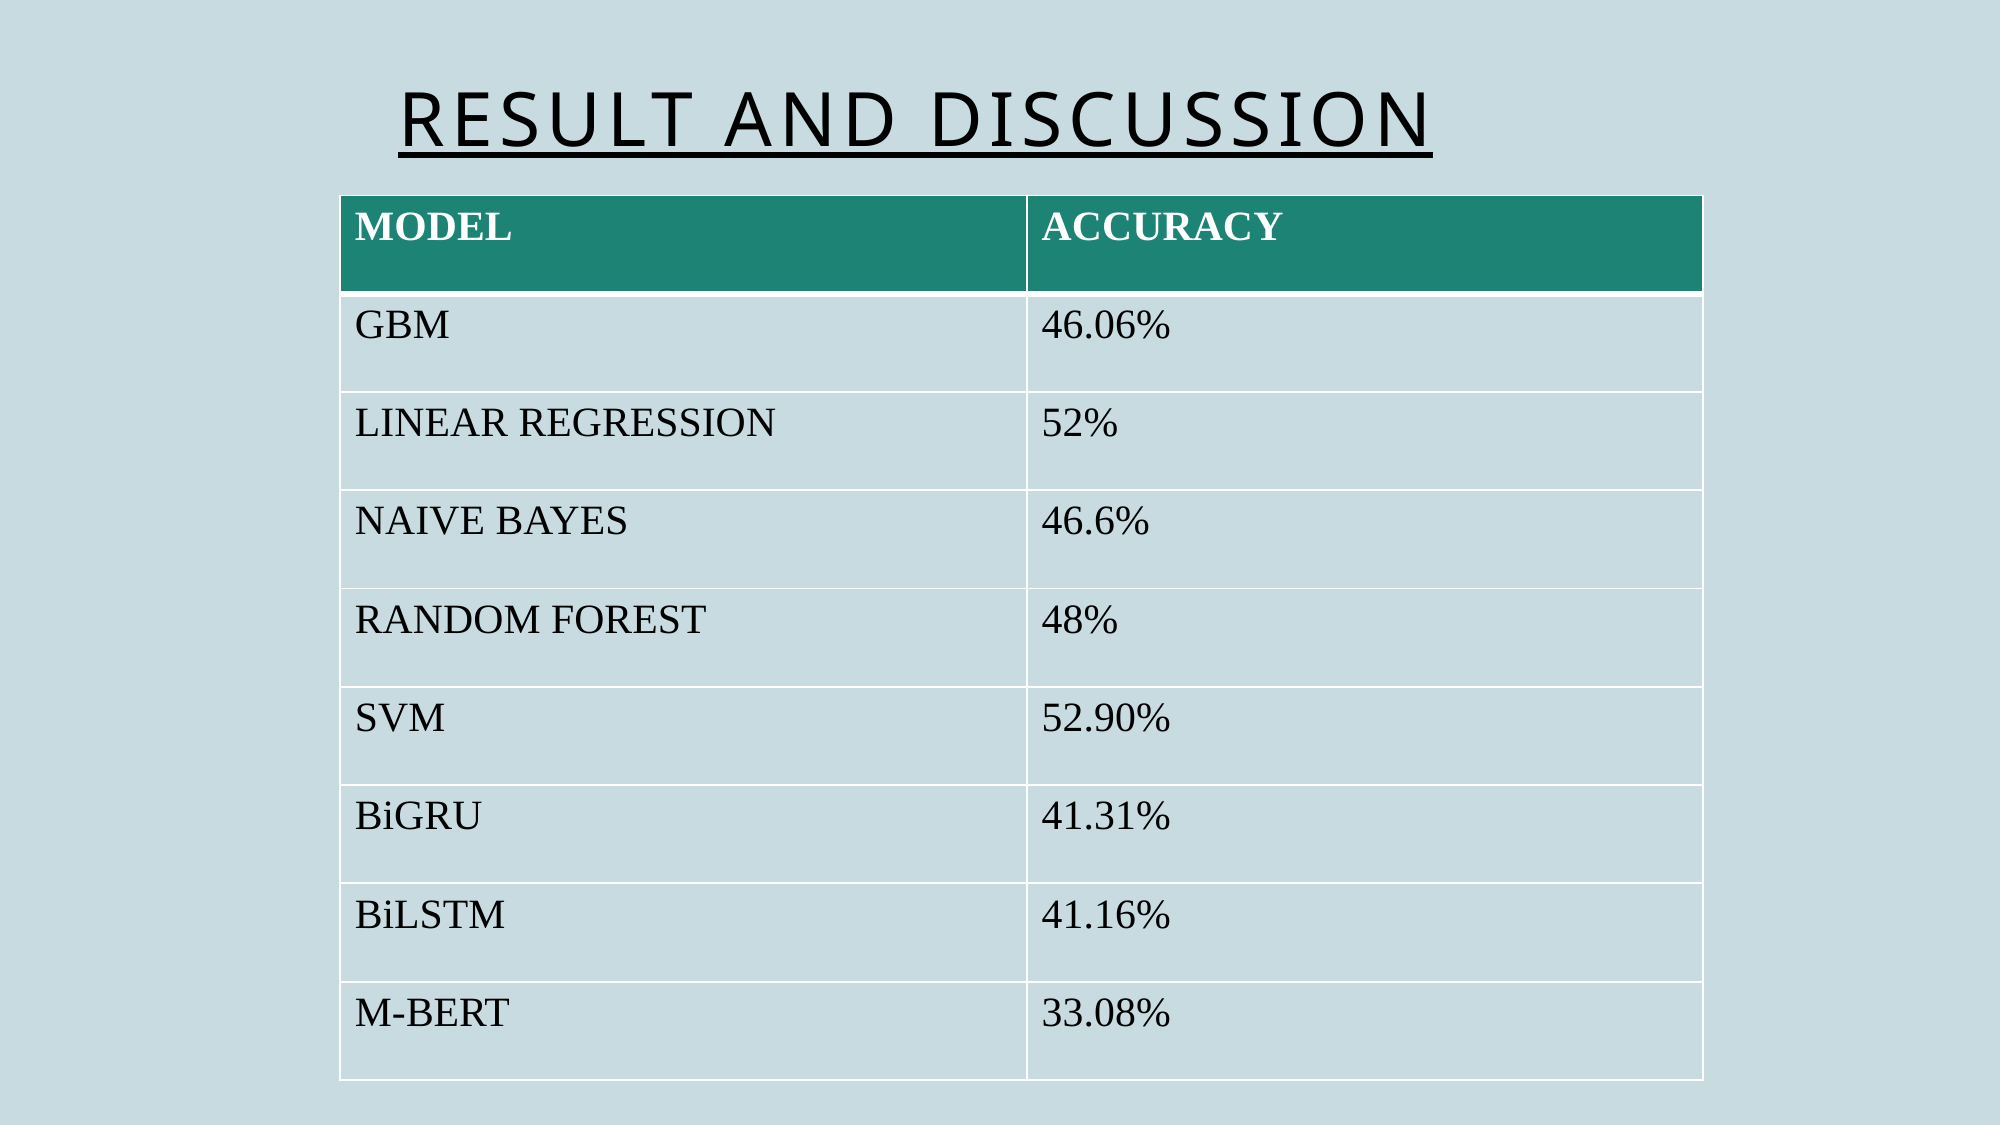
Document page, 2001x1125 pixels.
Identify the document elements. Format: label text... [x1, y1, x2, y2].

table_cell SVM [341, 688, 1026, 784]
table_cell LINEAR REGRESSION [341, 393, 1026, 489]
table_cell 46.06% [1028, 297, 1702, 391]
table_header ACCURACY [1028, 196, 1702, 291]
table_cell BiLSTM [341, 884, 1026, 981]
table_cell 41.16% [1028, 884, 1702, 981]
table_cell 46.6% [1028, 491, 1702, 588]
table_cell GBM [341, 297, 1026, 391]
table_cell 52% [1028, 393, 1702, 489]
table_cell 52.90% [1028, 688, 1702, 784]
table_cell RANDOM FOREST [341, 589, 1026, 686]
table_cell BiGRU [341, 786, 1026, 882]
table_cell 41.31% [1028, 786, 1702, 882]
table_cell M-BERT [341, 983, 1026, 1079]
table_header MODEL [341, 196, 1026, 291]
table_cell NAIVE BAYES [341, 491, 1026, 588]
table_cell 48% [1028, 589, 1702, 686]
title Result and discussion [250, 84, 1581, 160]
table_cell 33.08% [1028, 983, 1702, 1079]
